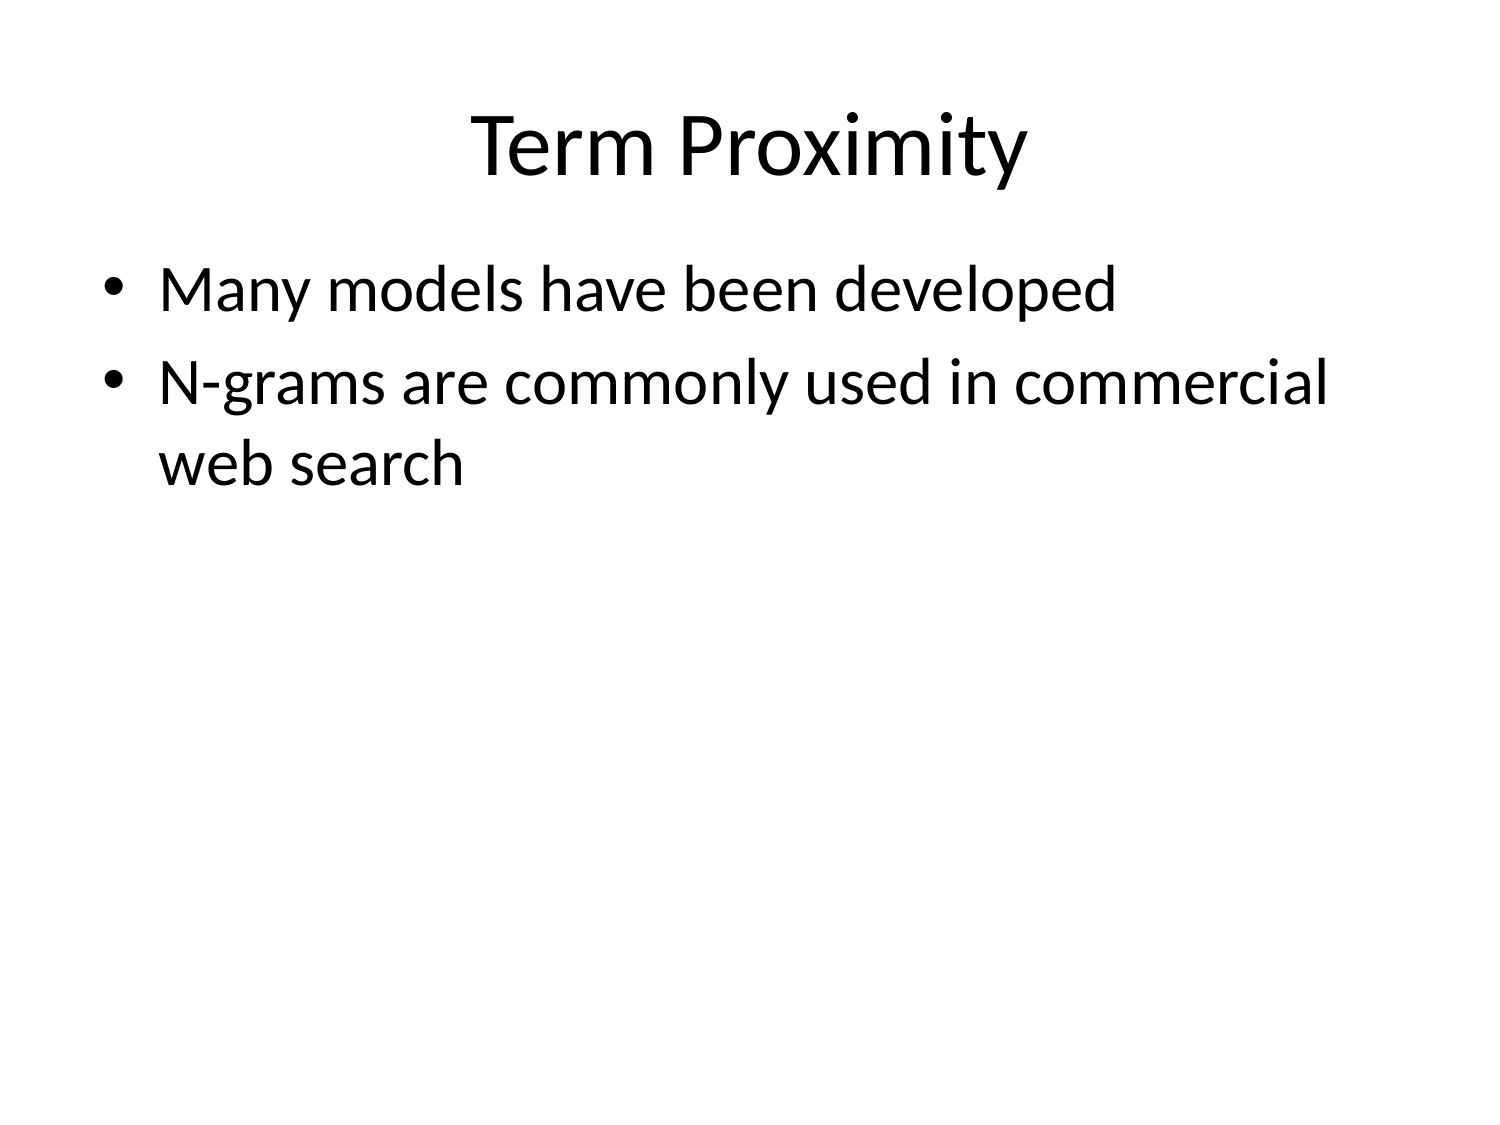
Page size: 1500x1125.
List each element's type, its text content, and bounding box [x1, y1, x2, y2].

title Term Proximity [75, 45, 1425, 233]
list Many models have been developed N-grams are commonly used in commercial web search [87, 237, 1438, 980]
